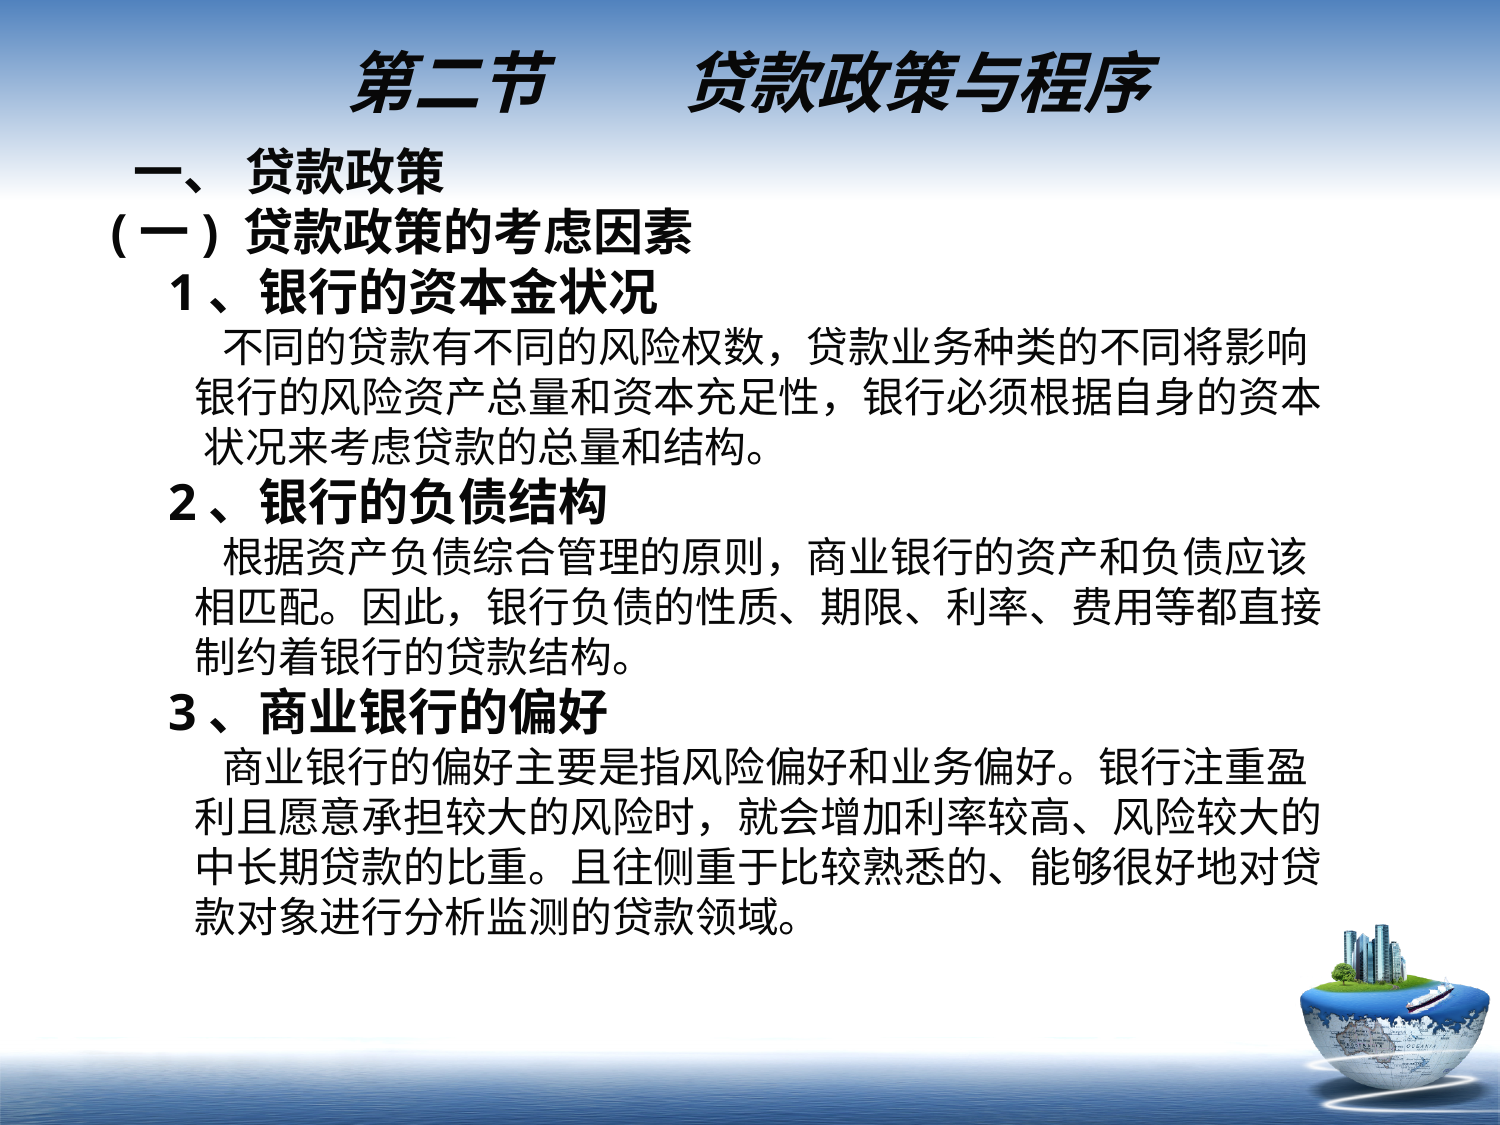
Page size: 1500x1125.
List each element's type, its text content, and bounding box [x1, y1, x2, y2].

text_box 第二节 贷款政策与程序 [73, 28, 1424, 134]
picture [0, 920, 1500, 1125]
text_box 一、 贷款政策 (一) 贷款政策的考虑因素 1、银行的资本金状况 不同的贷款有不同的风险权数，贷款业务种类的不同将影响 银行的风险资产总量和资本充足性，银行必须根据自身的资本 状况来考虑贷款的总量和结构。 2、银行的负债结构 根据资产负债综合管理的原则，商业银行的资产和负债应该 相匹配。因此，银行负债的性质、期限、利率、费用等都直接 制约着银行的贷款结构。 3、商业银行的偏好 商业银行的偏好主要是指风险偏好和业务偏好。银行注重盈 利且愿意承担较大的风险时，就会增加利率较高、风险较大的 中长期贷款的比重。且往侧重于比较熟悉的、能够很好地对贷 款对象进行分析监测的贷款领域。 [95, 133, 1406, 1038]
